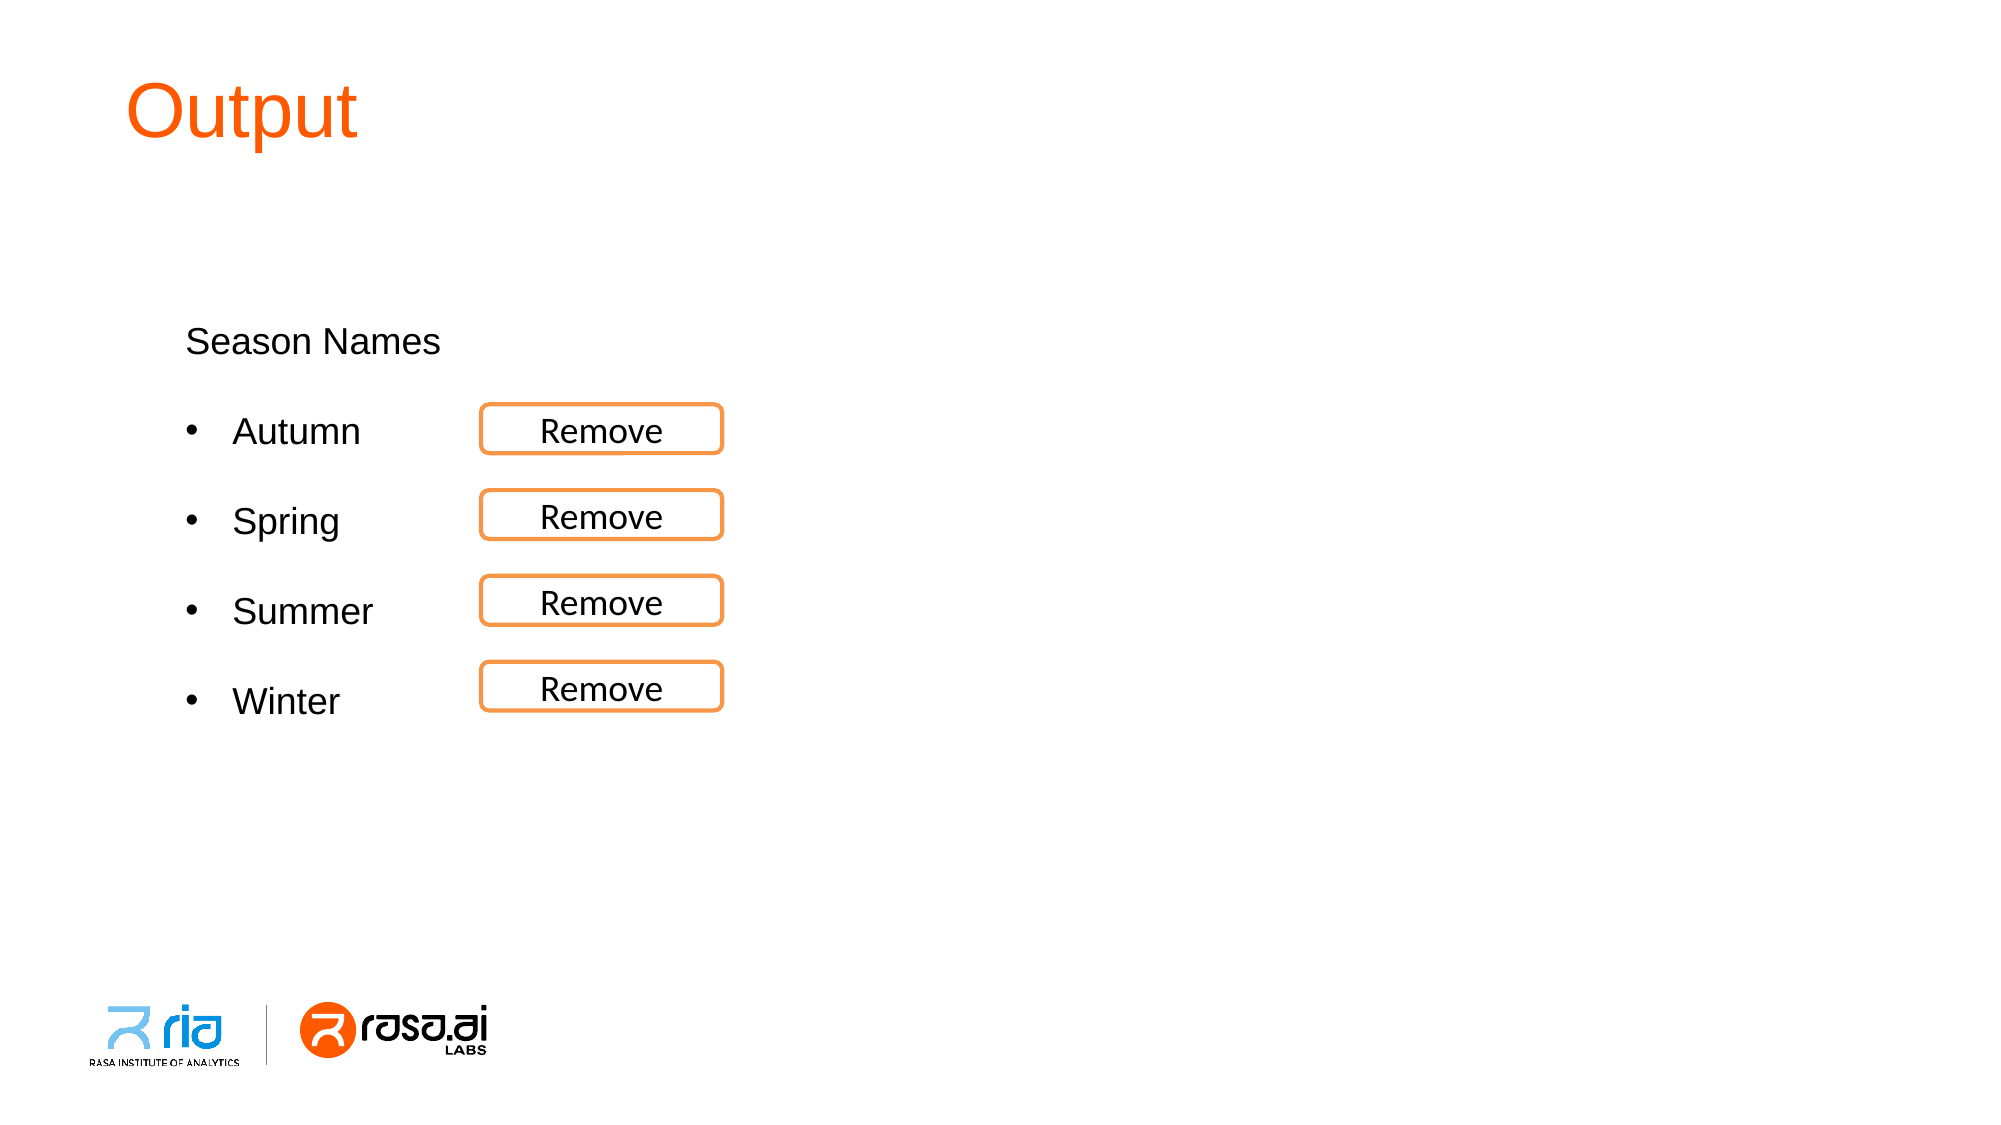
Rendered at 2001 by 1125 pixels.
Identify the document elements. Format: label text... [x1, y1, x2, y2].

title Output [125, 59, 1791, 154]
picture [78, 992, 250, 1078]
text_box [170, 264, 1172, 721]
